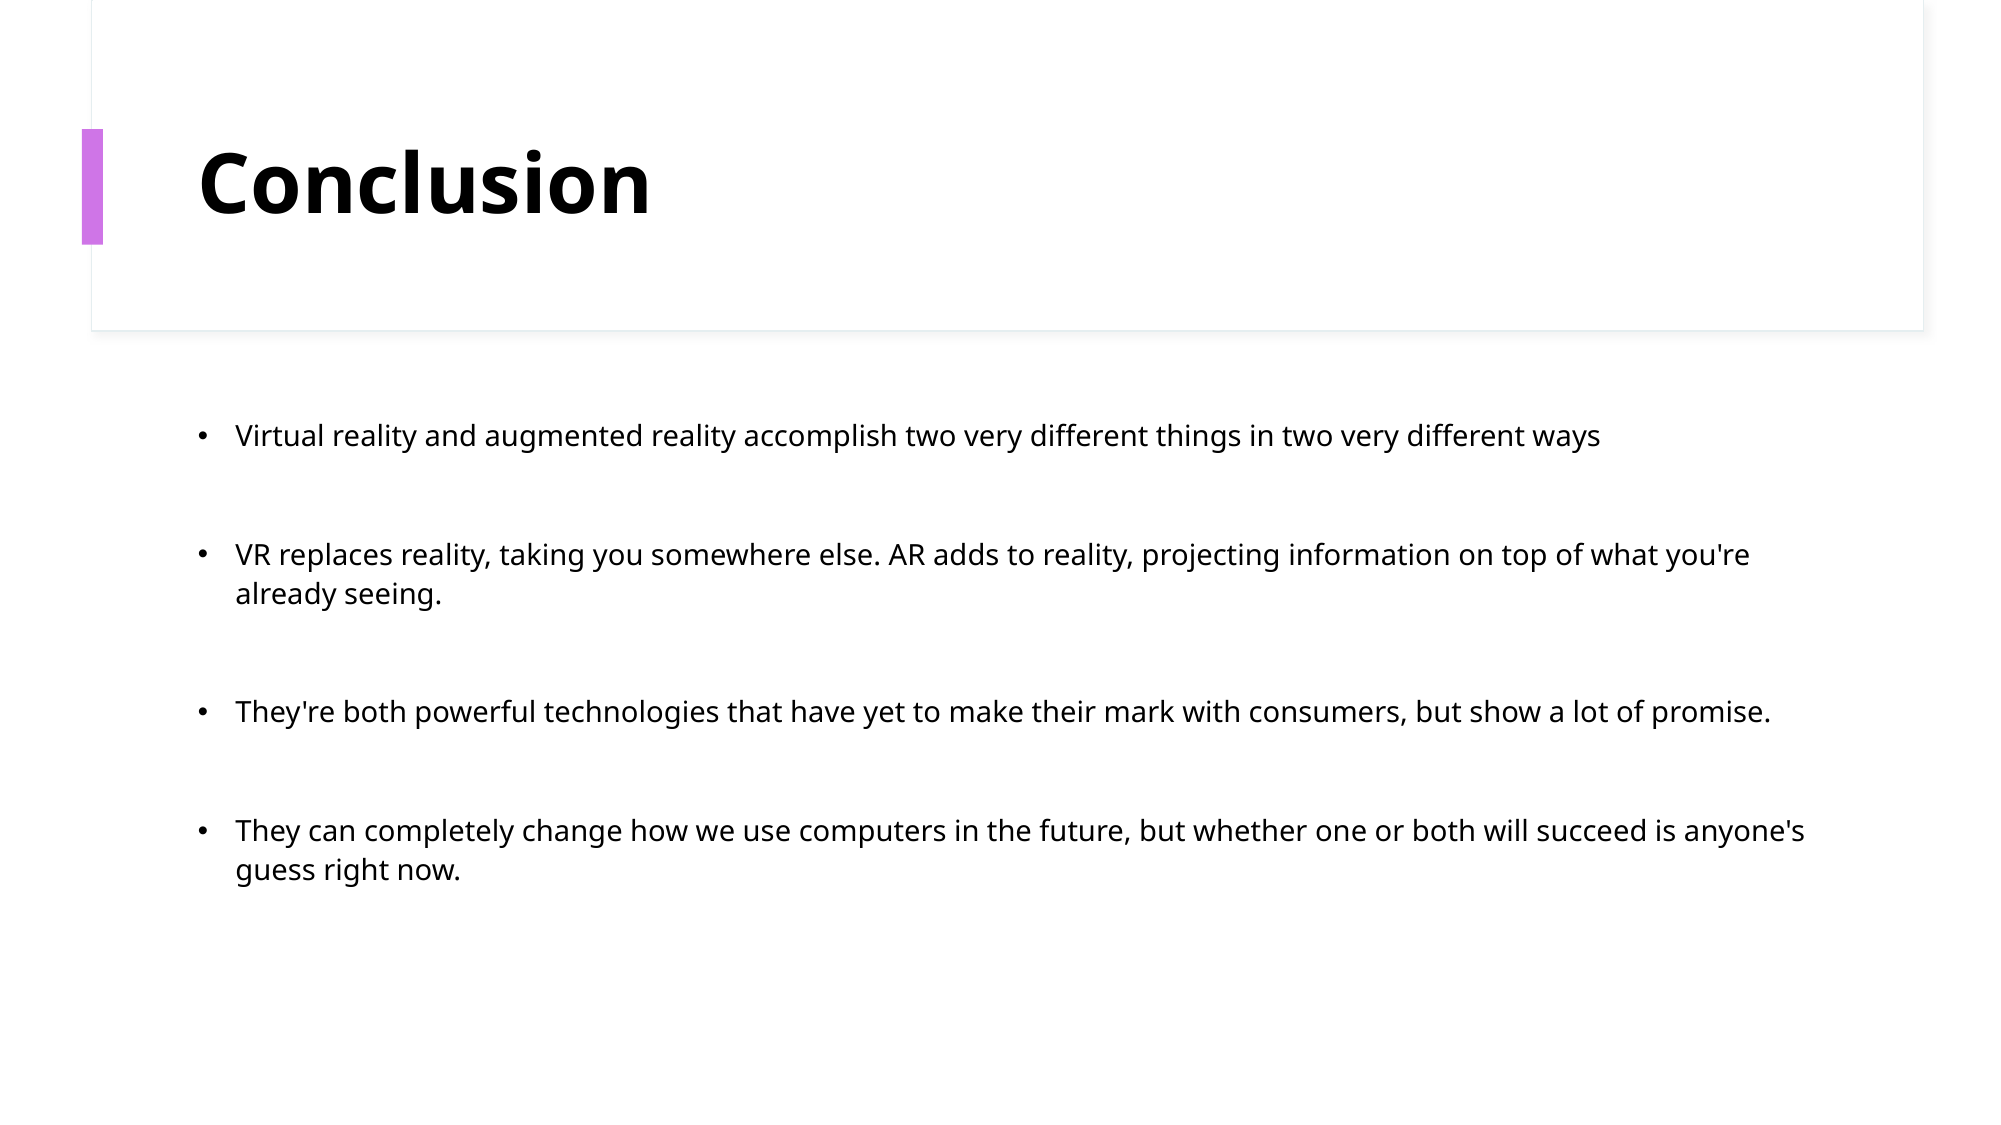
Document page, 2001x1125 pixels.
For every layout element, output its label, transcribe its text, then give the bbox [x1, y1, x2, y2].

list Virtual reality and augmented reality accomplish two very different things in two very different ways VR replaces reality, taking you somewhere else. AR adds to reality, projecting information on top of what you're already seeing. They're both powerful technologies that have yet to make their mark with consumers, but show a lot of promise. They can completely change how we use computers in the future, but whether one or both will succeed is anyone's guess right now. [183, 406, 1851, 1013]
title Conclusion [183, 90, 1851, 284]
